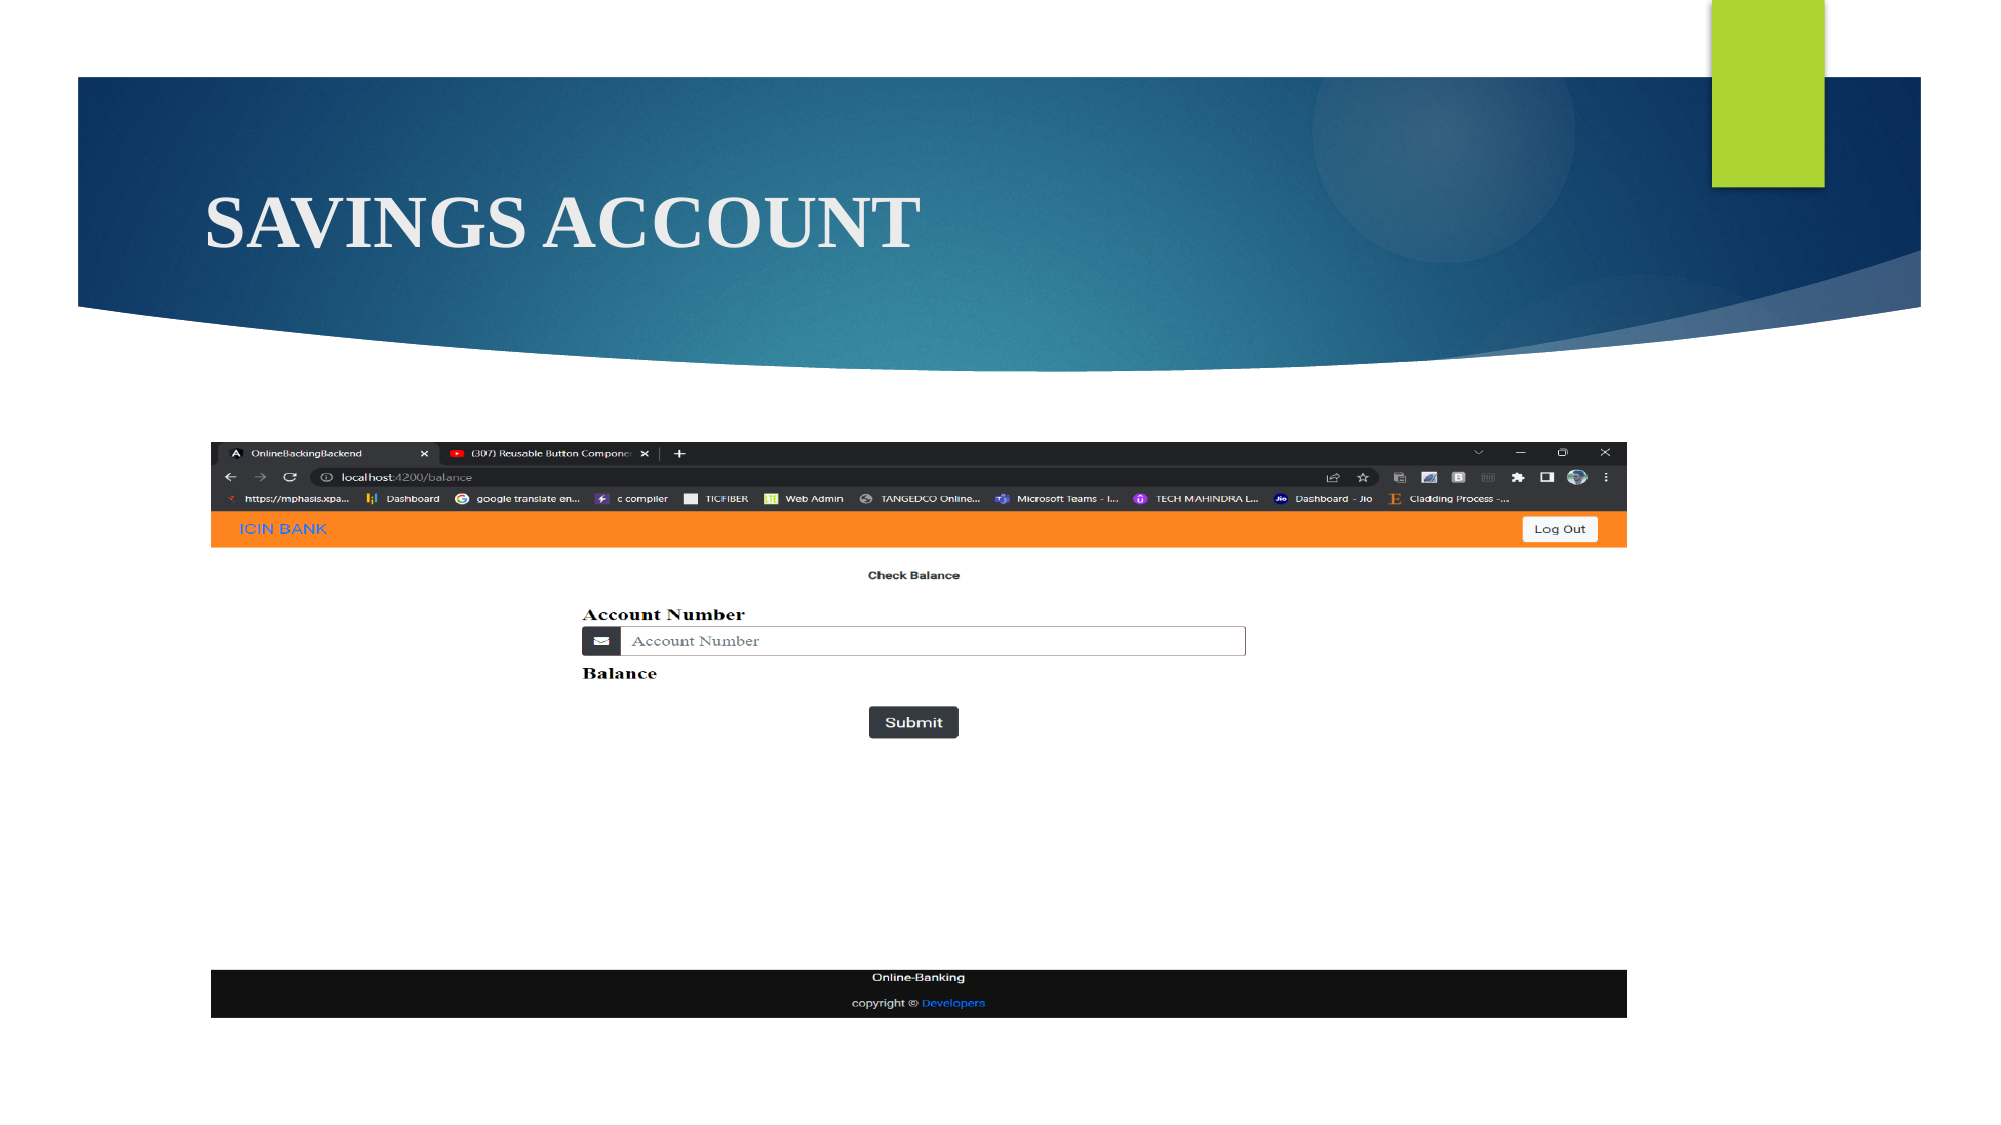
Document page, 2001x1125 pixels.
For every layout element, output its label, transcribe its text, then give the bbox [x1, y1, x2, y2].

title SAVINGS ACCOUNT [189, 159, 1627, 276]
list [211, 442, 1627, 1019]
